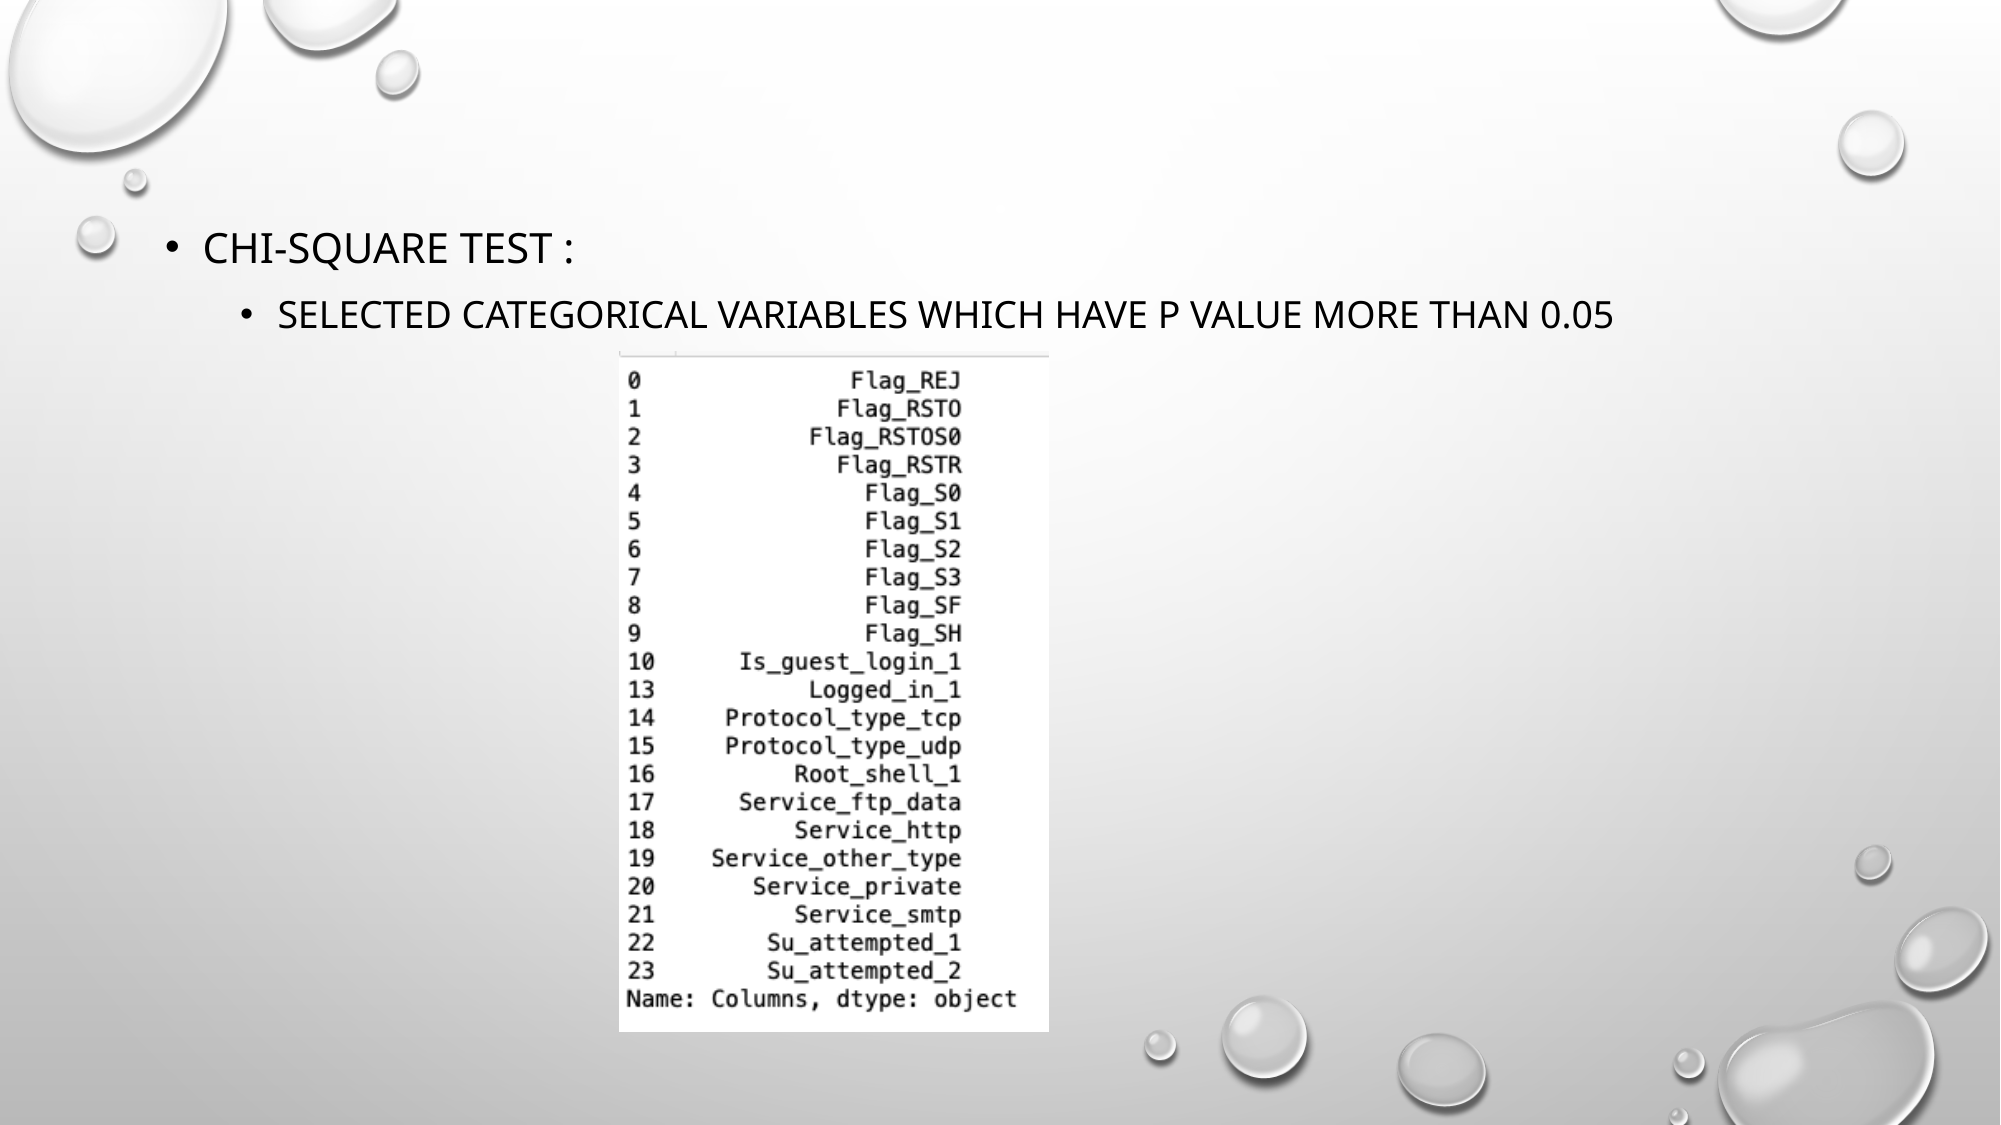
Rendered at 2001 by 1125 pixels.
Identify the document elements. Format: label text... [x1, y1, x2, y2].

picture [0, 0, 2000, 1125]
list Chi-square test : Selected categorical variables which have p value more than 0.05 [149, 203, 1850, 352]
